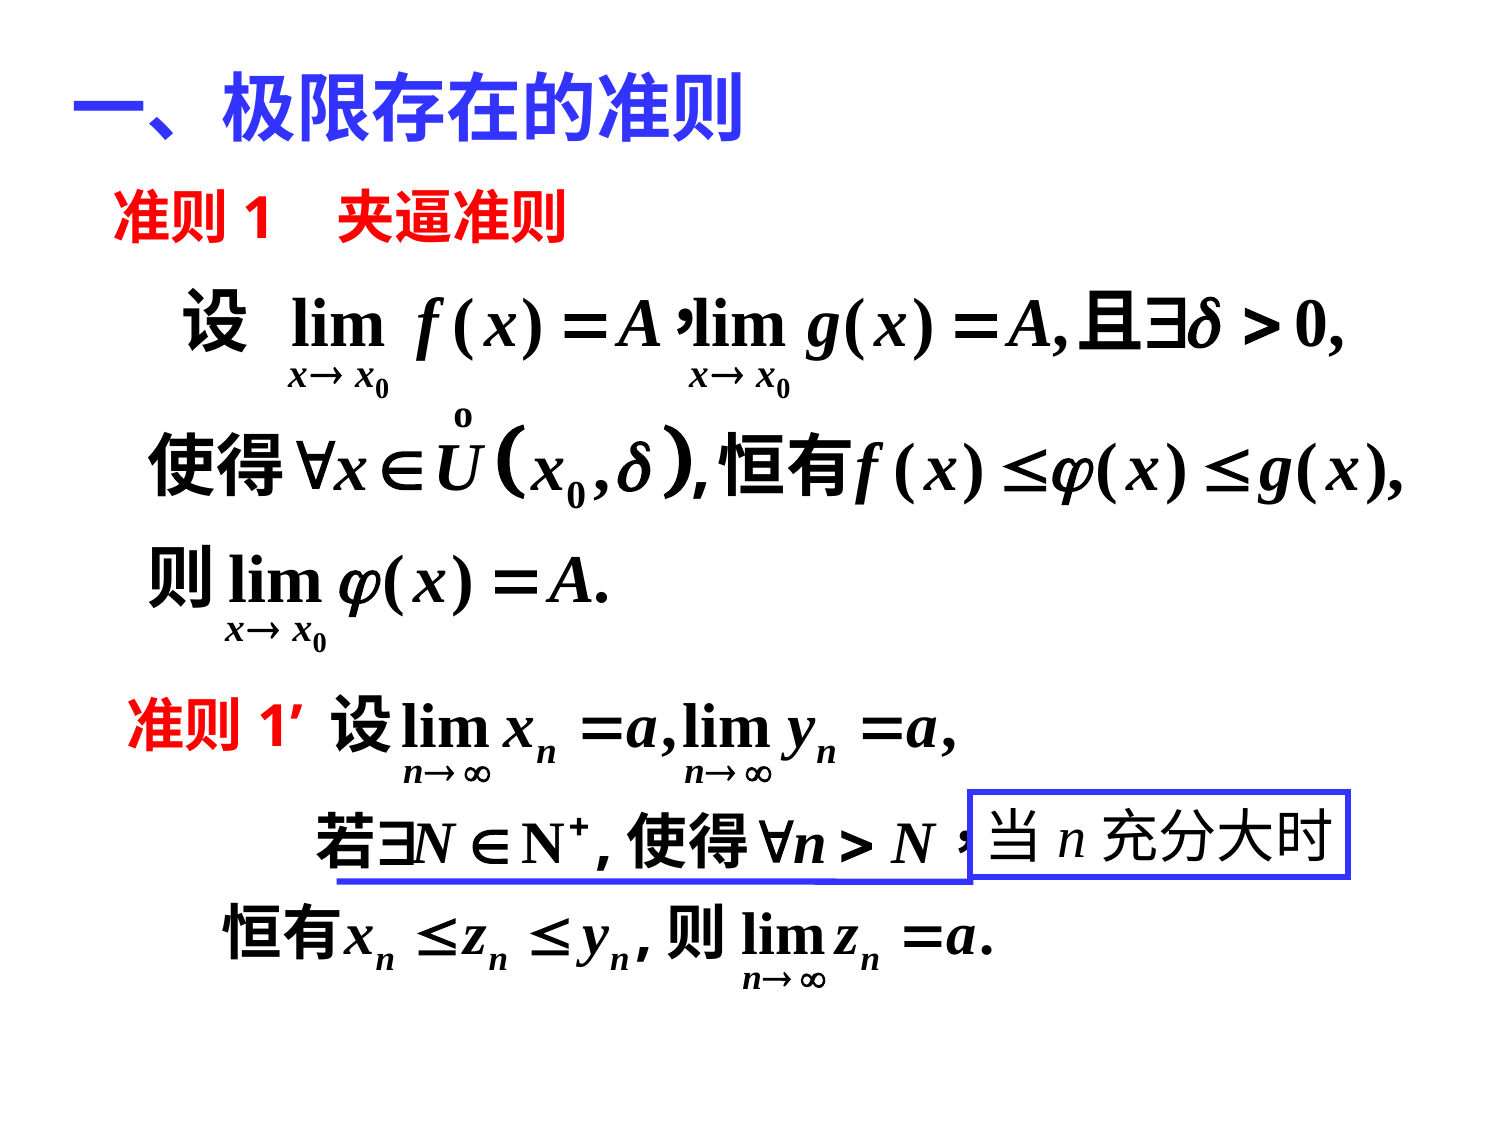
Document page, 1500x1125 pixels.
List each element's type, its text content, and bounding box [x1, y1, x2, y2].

text_box 一、极限存在的准则 [56, 52, 762, 158]
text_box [324, 686, 963, 794]
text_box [216, 801, 999, 1000]
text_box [84, 280, 1353, 409]
text_box 当n充分大时 [970, 792, 1349, 877]
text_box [141, 386, 1412, 665]
text_box 准则1’ [112, 680, 332, 766]
text_box 准则1 夹逼准则 [97, 172, 584, 258]
